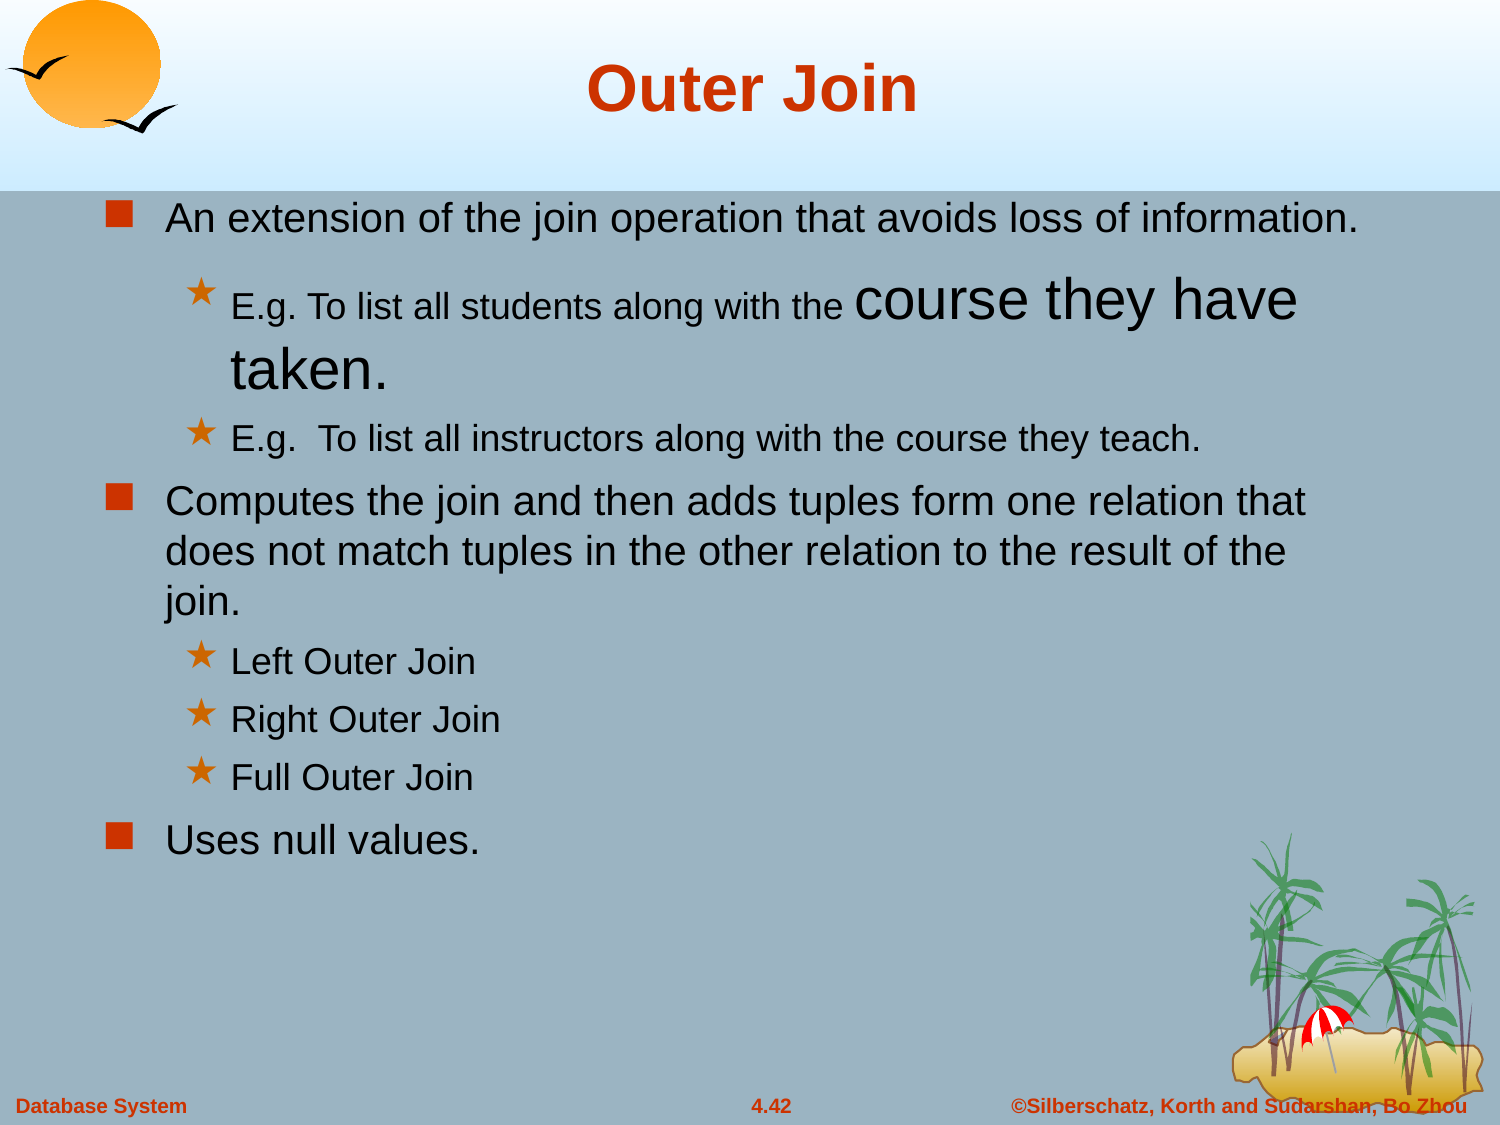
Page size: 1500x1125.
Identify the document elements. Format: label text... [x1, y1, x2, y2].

title Outer Join [90, 32, 1416, 134]
list An extension of the join operation that avoids loss of information. E.g. To list all students along with the course they have taken. E.g. To list all instructors along with the course they teach. Computes the join and then adds tuples form one relation that does not match tuples in the other relation to the result of the join. Left Outer Join Right Outer Join Full Outer Join Uses null values. [93, 182, 1382, 788]
